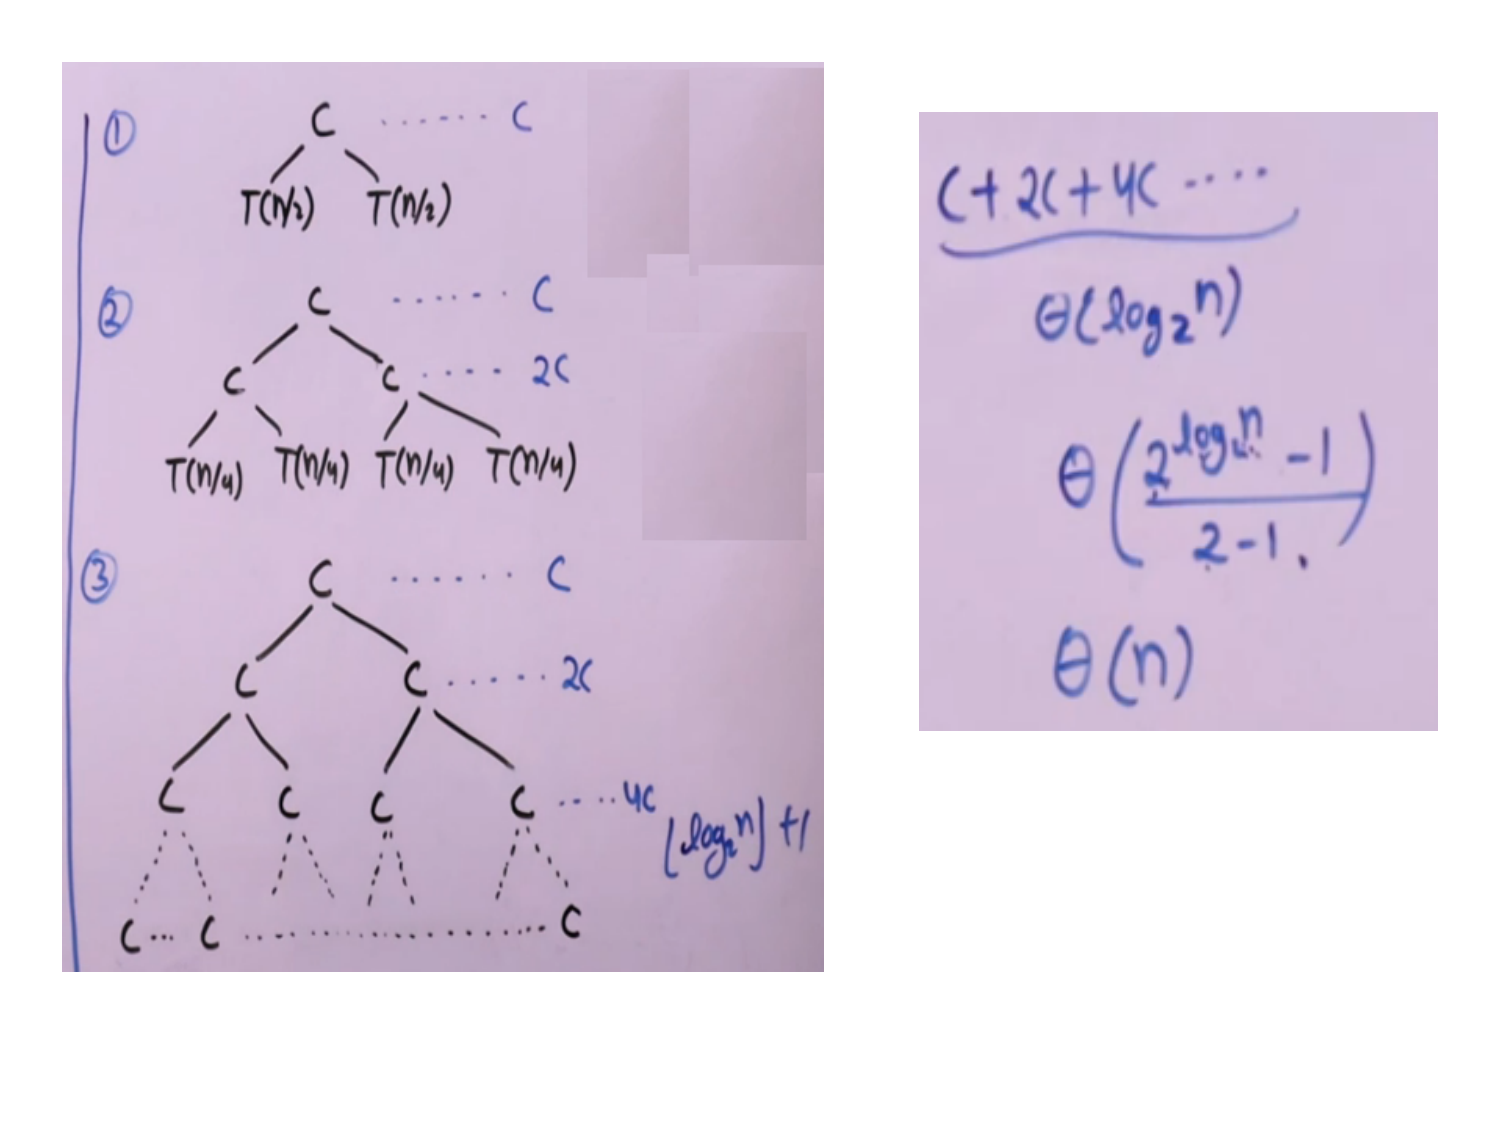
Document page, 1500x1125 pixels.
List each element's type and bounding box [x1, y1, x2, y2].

picture [919, 112, 1438, 731]
picture [62, 62, 824, 973]
